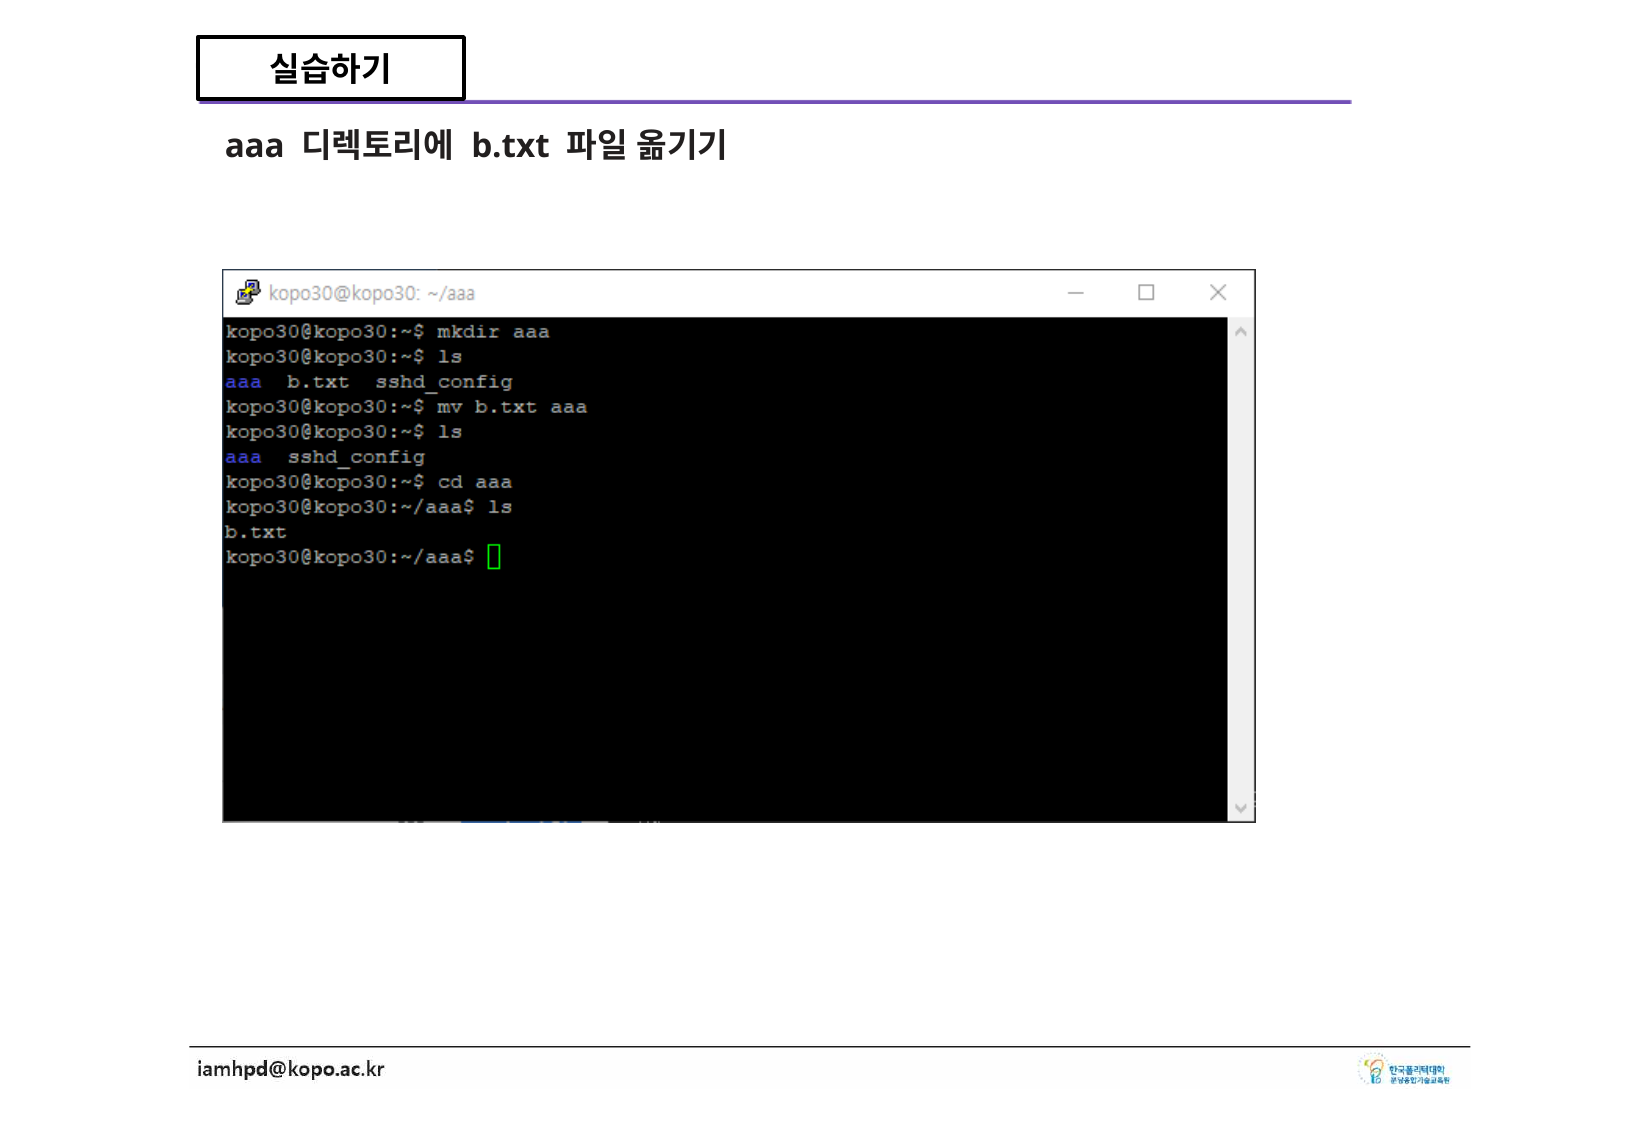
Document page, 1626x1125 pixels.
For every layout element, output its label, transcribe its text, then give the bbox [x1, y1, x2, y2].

picture [195, 53, 1352, 104]
text_box aaa 디렉토리에 b.txt 파일 옮기기 [210, 117, 1256, 172]
text_box 실습하기 [196, 35, 466, 101]
picture [222, 268, 1256, 823]
picture [189, 1042, 1471, 1089]
